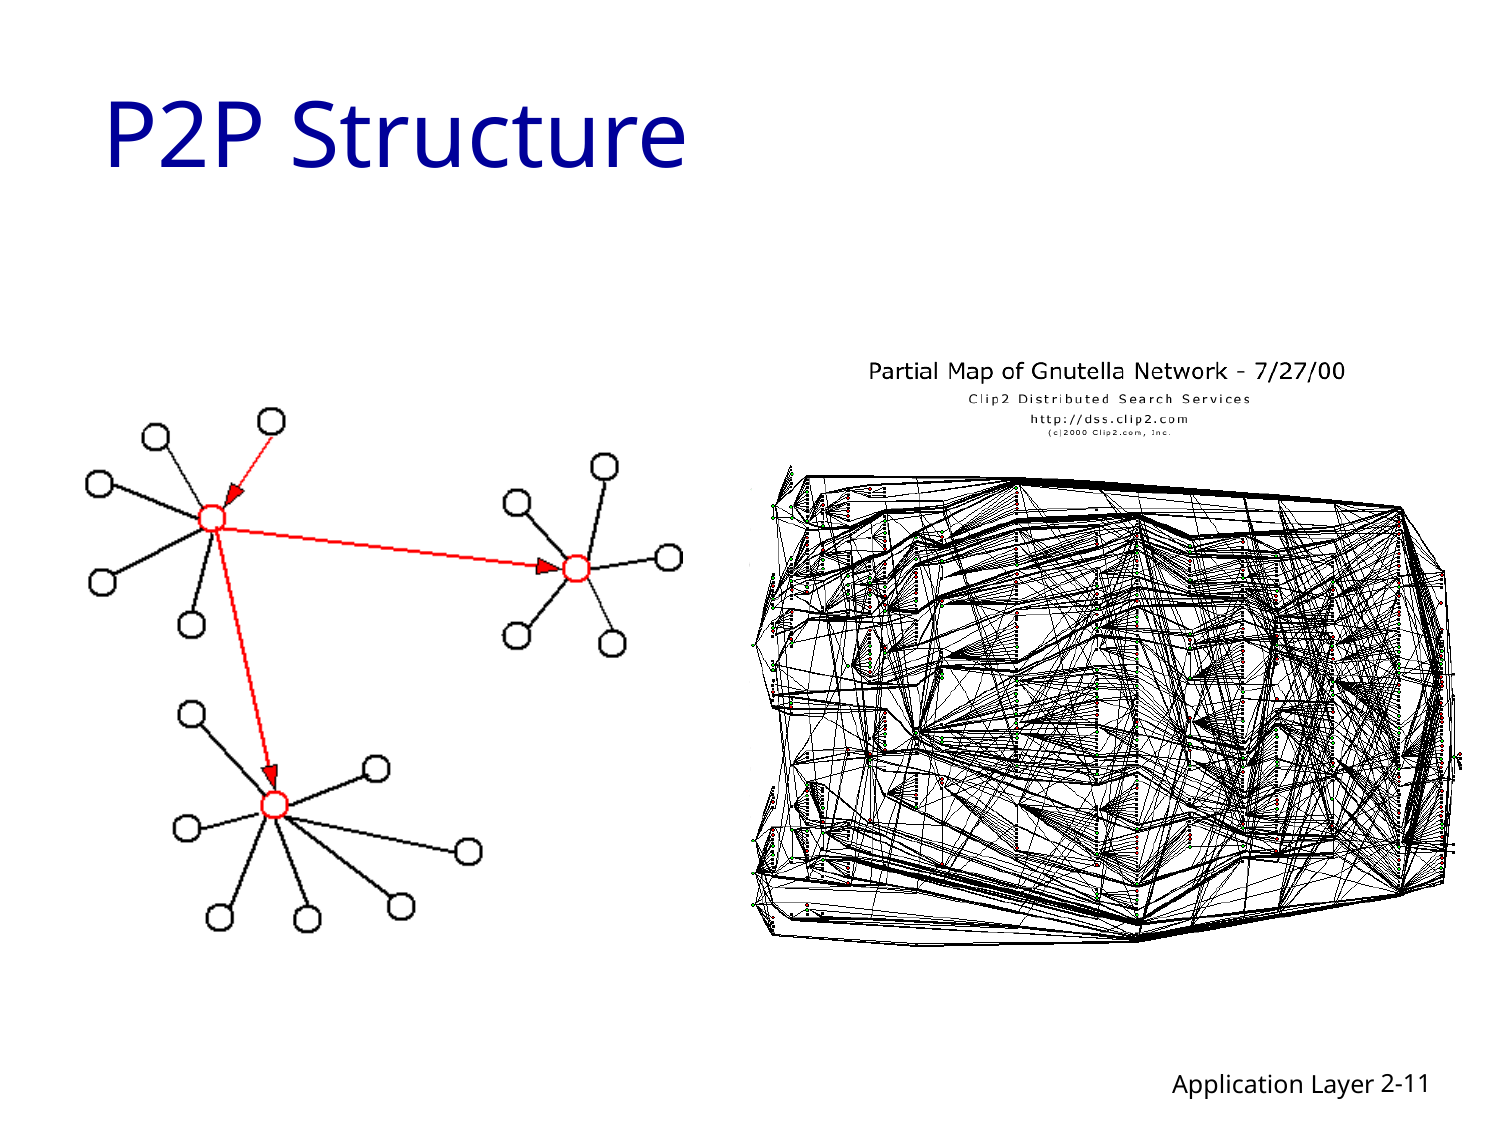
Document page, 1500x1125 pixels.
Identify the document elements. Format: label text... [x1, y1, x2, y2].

title P2P Structure [87, 37, 1363, 226]
slide_number 2-11 [1365, 1059, 1477, 1106]
picture [747, 326, 1467, 979]
footer Application Layer [914, 1060, 1391, 1109]
picture [83, 406, 683, 936]
